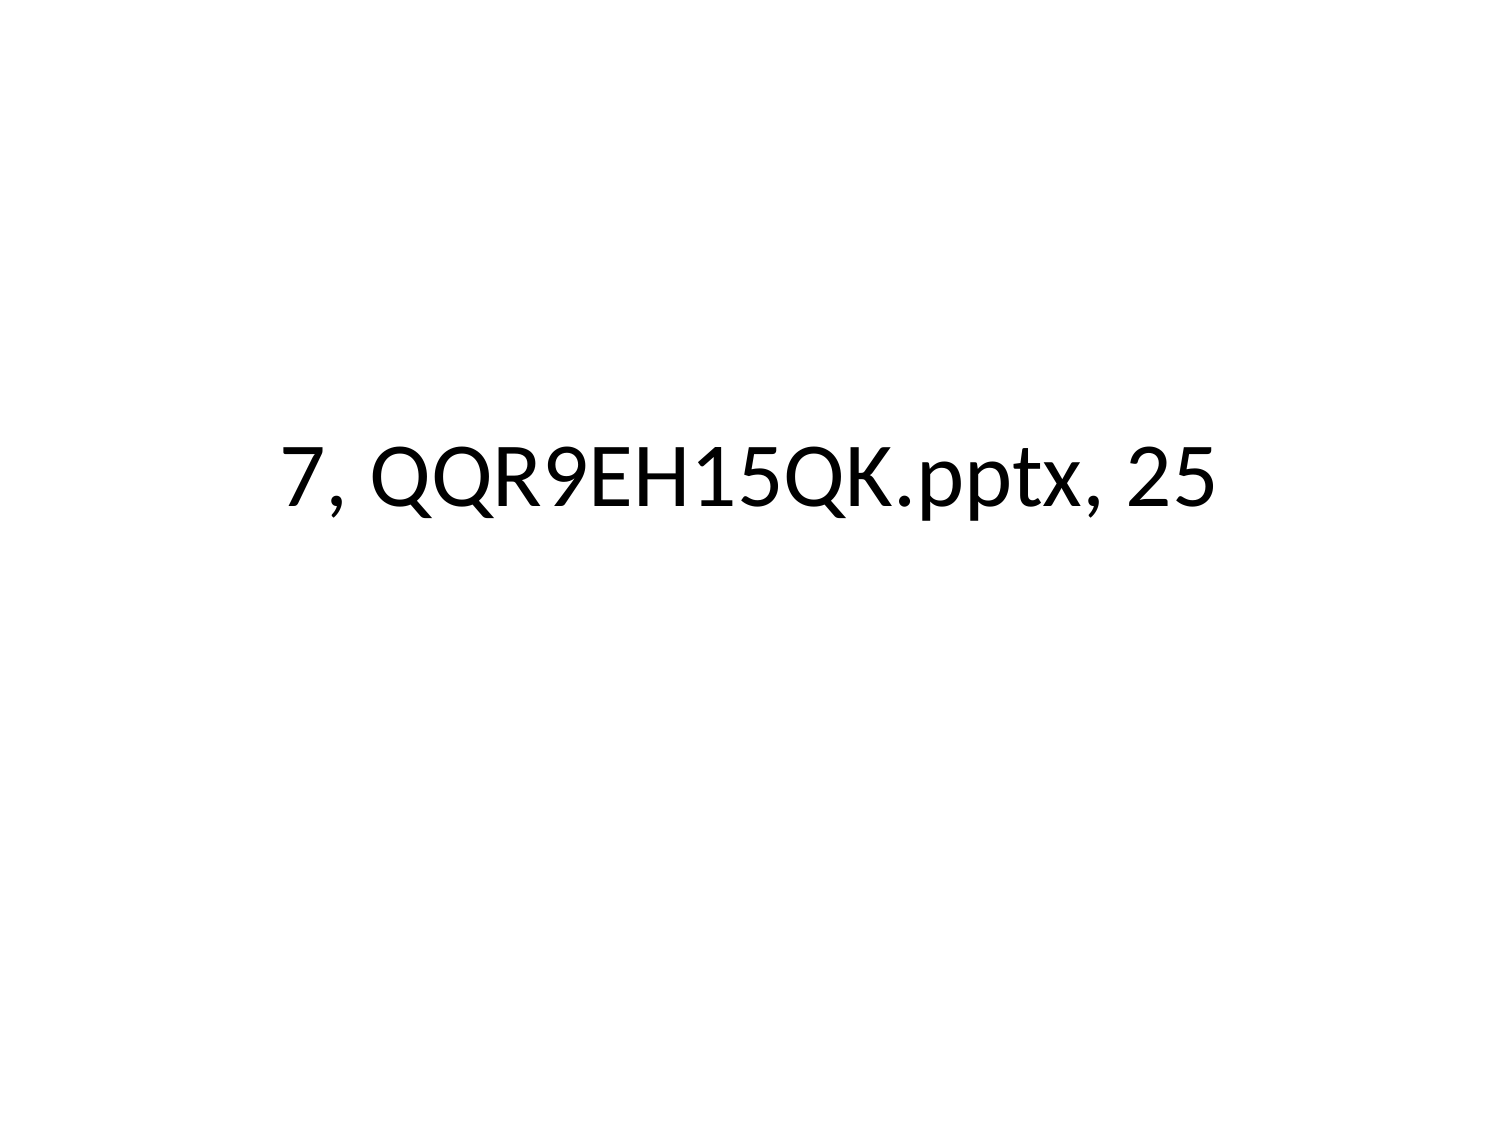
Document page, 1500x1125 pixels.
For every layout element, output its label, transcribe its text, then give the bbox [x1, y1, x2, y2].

title 7, QQR9EH15QK.pptx, 25 [112, 349, 1388, 591]
